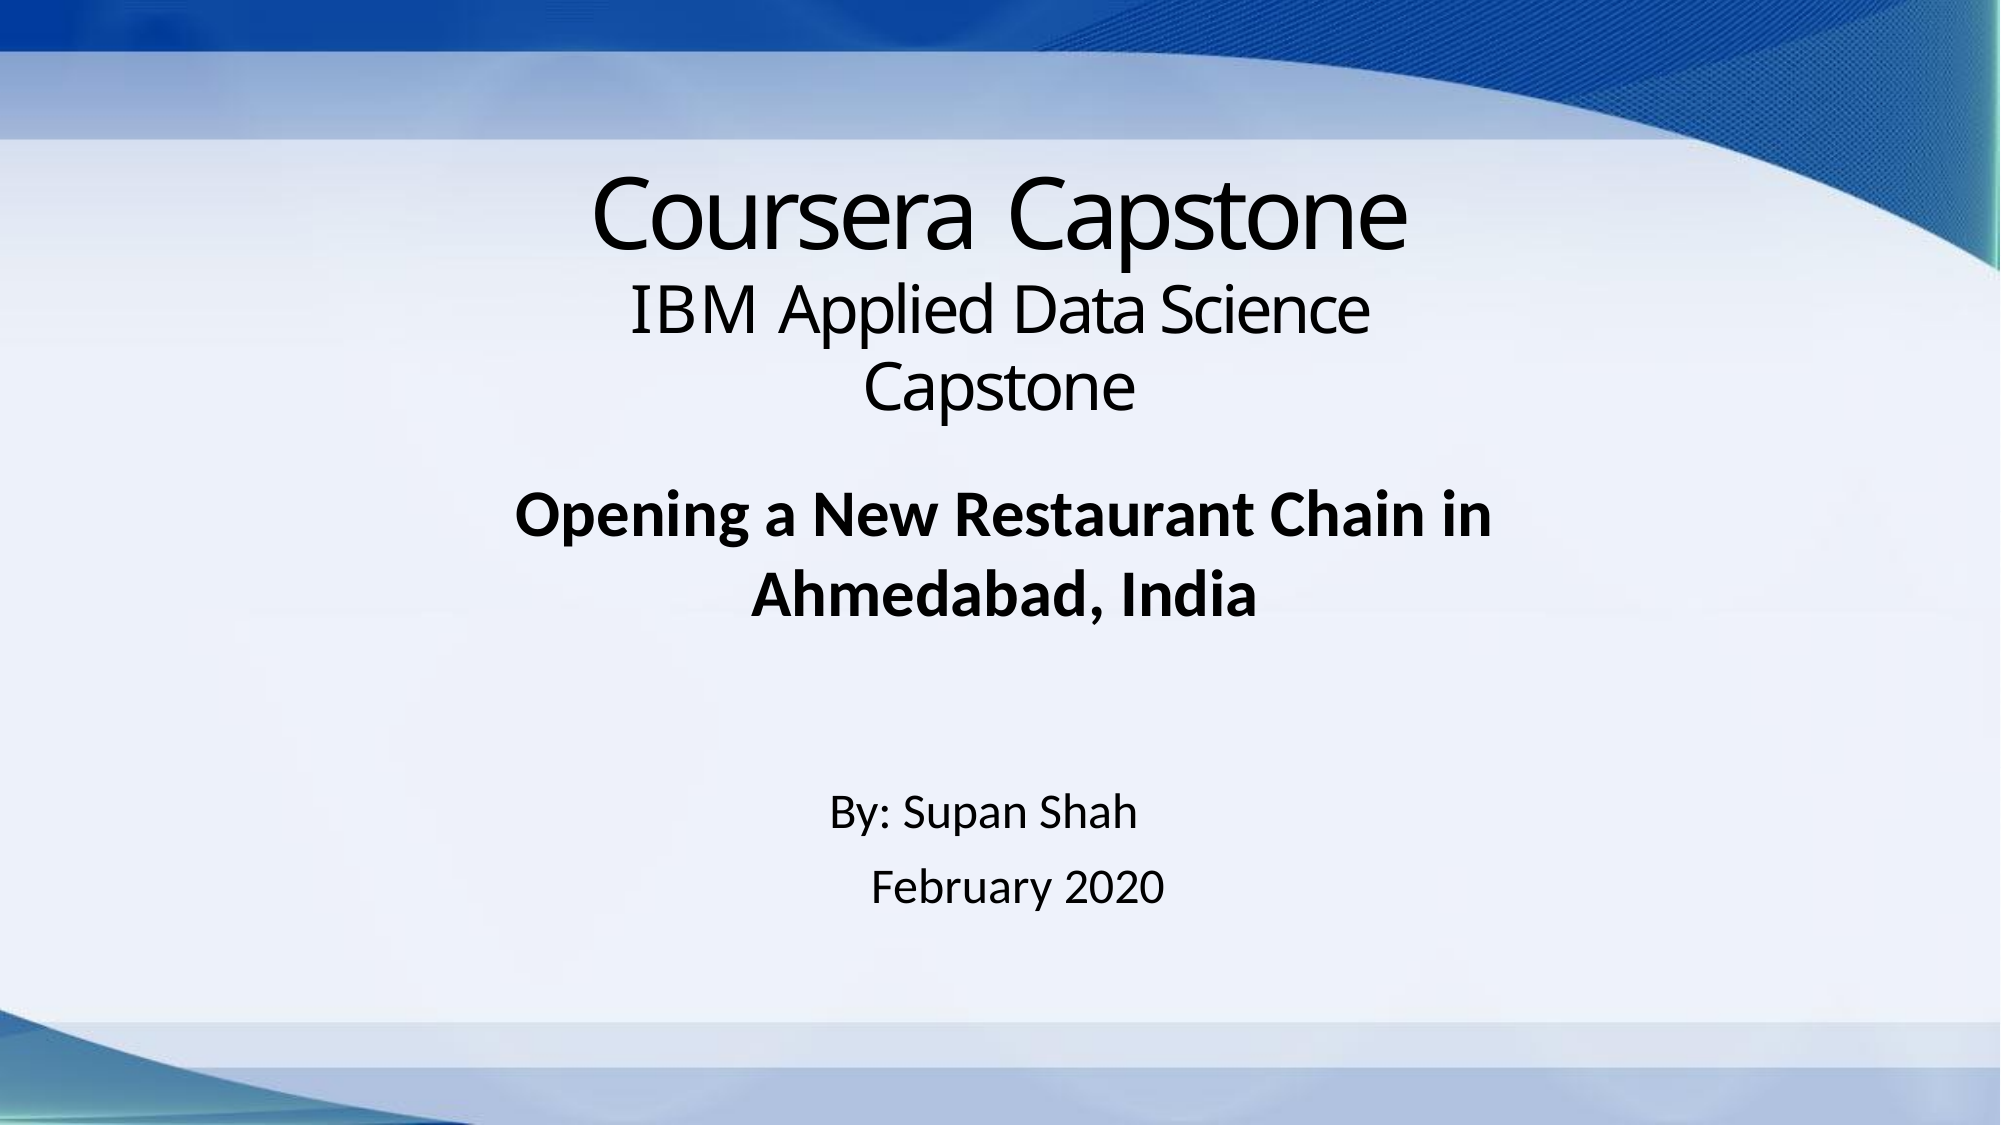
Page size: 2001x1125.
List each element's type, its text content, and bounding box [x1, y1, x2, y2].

text_box By: Supan Shah February 2020 [827, 761, 1238, 914]
text_box Opening a New Restaurant Chain in Ahmedabad, India [343, 458, 1667, 630]
picture [0, 0, 2001, 1125]
title Coursera Capstone IBM Applied Data Science Capstone [522, 150, 1478, 425]
